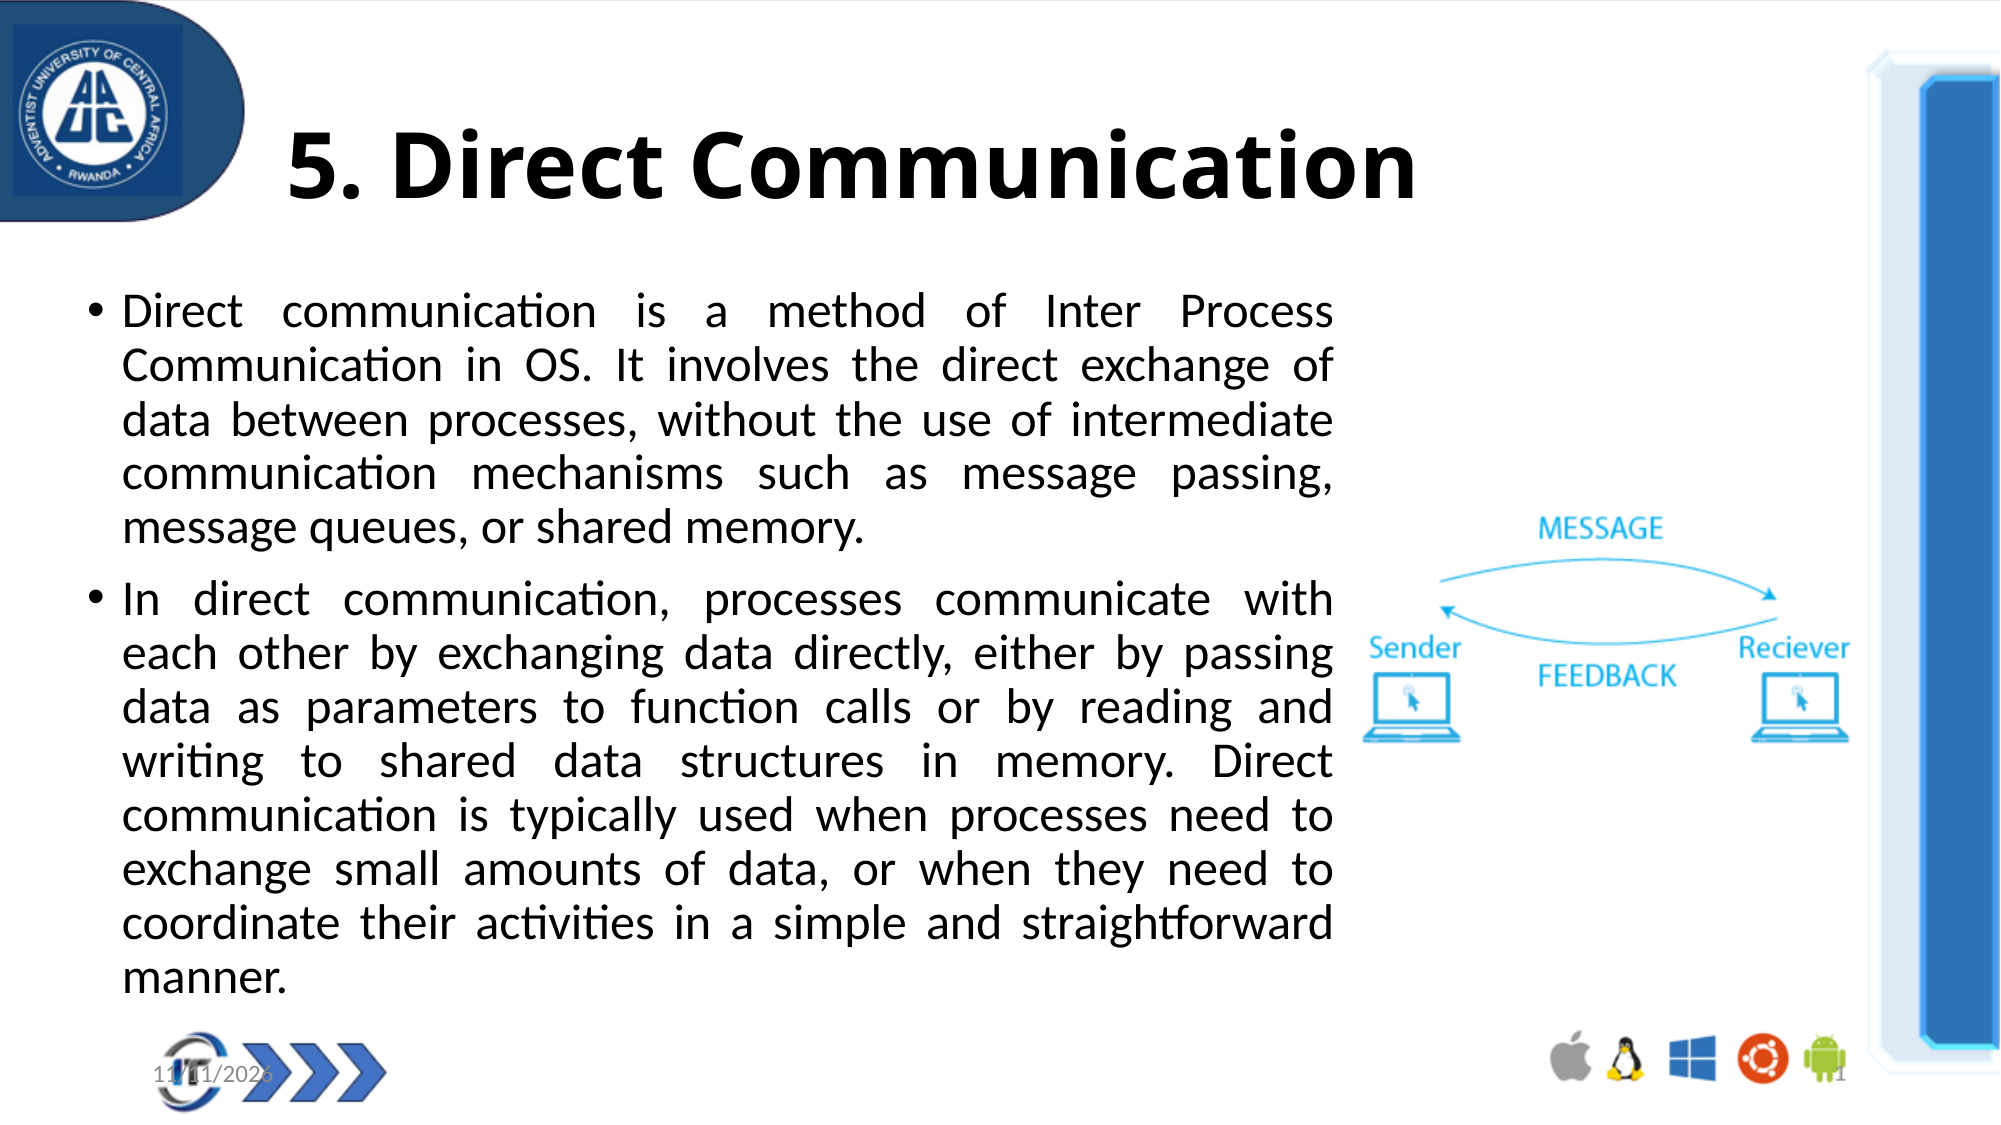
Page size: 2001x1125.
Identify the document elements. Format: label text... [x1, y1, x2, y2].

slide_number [137, 1042, 588, 1103]
title 5. Direct Communication [137, 59, 1863, 278]
list Direct communication is a method of Inter Process Communication in OS. It involves the direct exchange of data between processes, without the use of intermediate communication mechanisms such as message passing, message queues, or shared memory. In direct communication, processes communicate with each other by exchanging data directly, either by passing data as parameters to function calls or by reading and writing to shared data structures in memory. Direct communication is typically used when processes need to exchange small amounts of data, or when they need to coordinate their activities in a simple and straightforward manner. [72, 277, 1350, 1018]
picture [0, 0, 2001, 1125]
